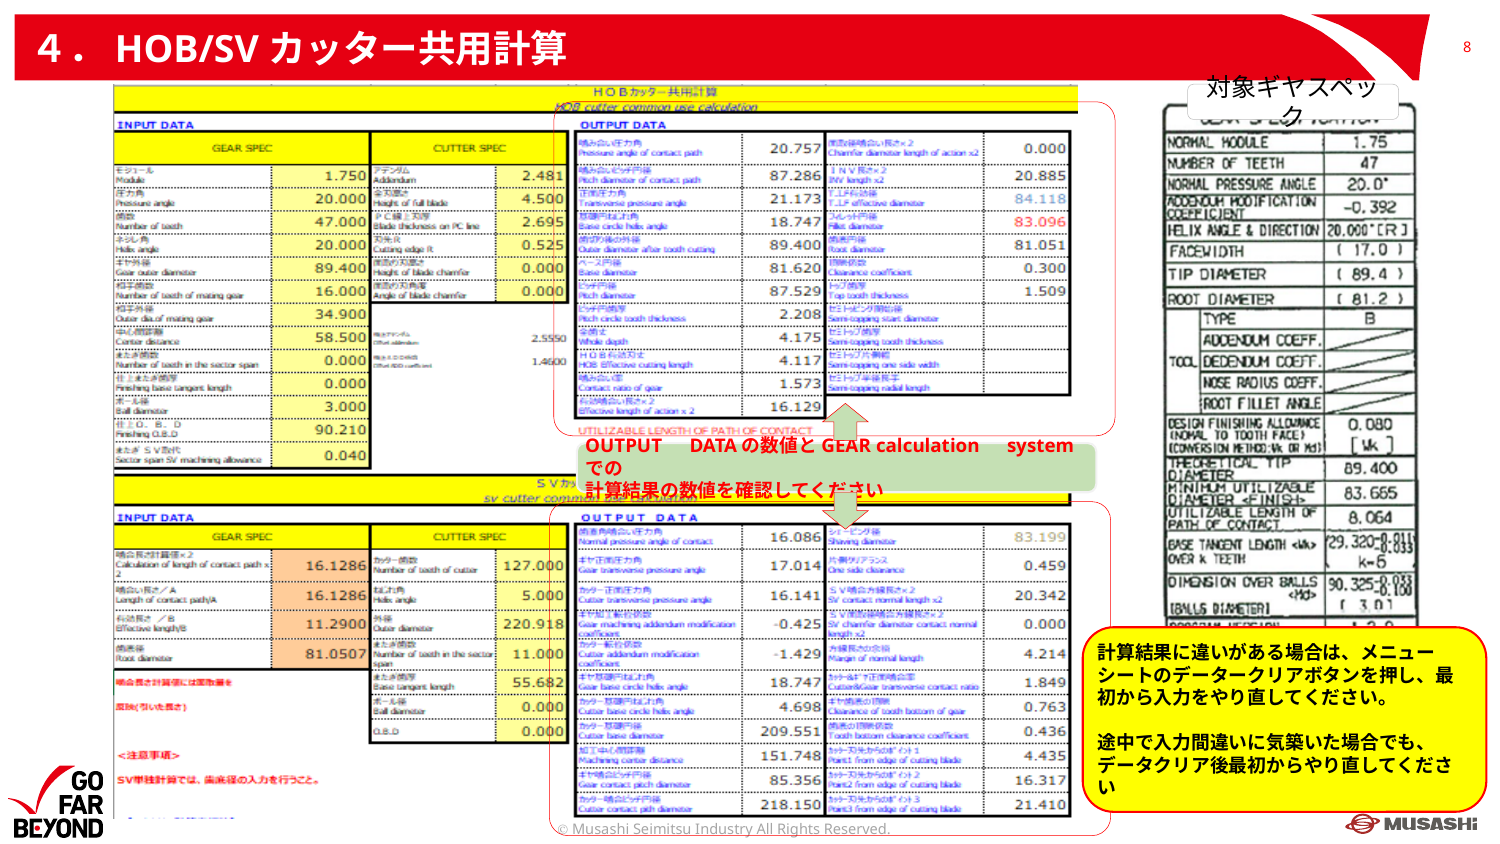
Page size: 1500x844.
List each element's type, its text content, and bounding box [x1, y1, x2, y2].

picture [113, 84, 1078, 819]
text_box 計算結果に違いがある場合は、メニューシートのデータークリアボタンを押し、最初から入力をやり直してください。 途中で入力間違いに気築いた場合でも、データクリア後最初からやり直してください [1081, 626, 1488, 813]
text_box [1078, 100, 1117, 437]
text_box 対象ギヤスペック [1186, 83, 1400, 100]
picture [1159, 100, 1422, 712]
slide_number 8 [1398, 24, 1487, 70]
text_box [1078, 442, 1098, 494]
title ４．HOB/SVカッター共用計算 [16, 16, 1333, 85]
text_box [548, 500, 1112, 837]
